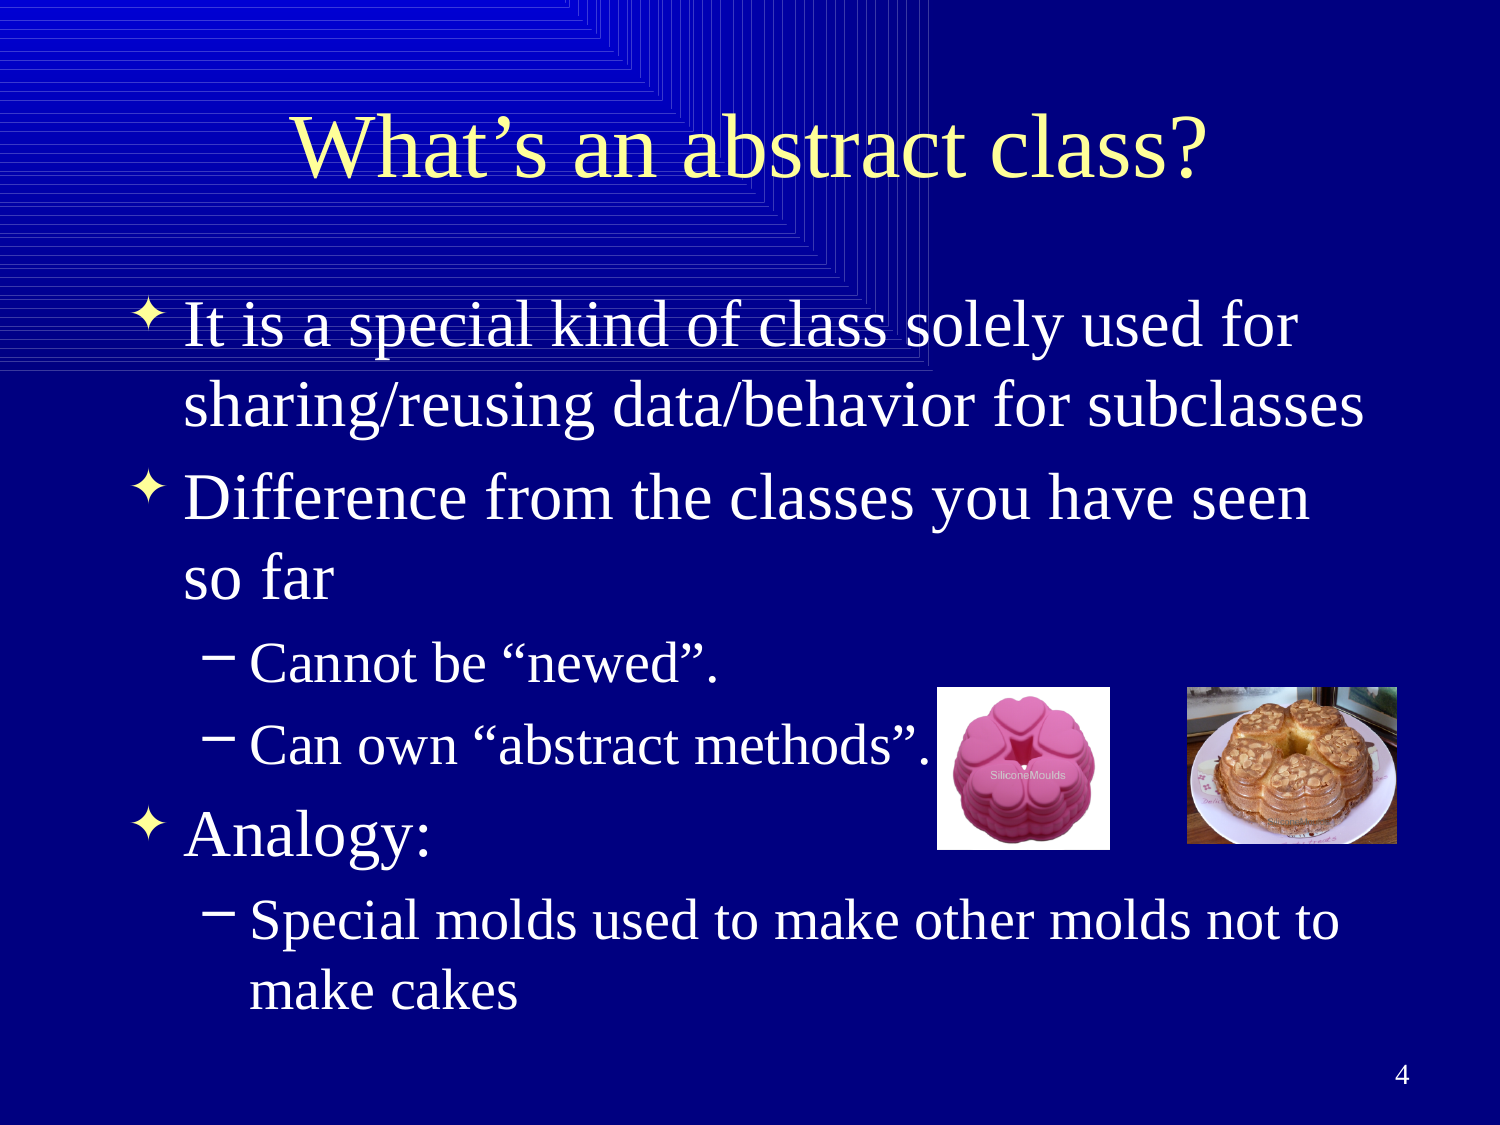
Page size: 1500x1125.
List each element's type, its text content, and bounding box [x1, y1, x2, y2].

slide_number 4 [1074, 1042, 1426, 1103]
title What’s an abstract class? [112, 46, 1388, 235]
list It is a special kind of class solely used for sharing/reusing data/behavior for subclasses Difference from the classes you have seen so far Cannot be “newed”. Can own “abstract methods”. Analogy: Special molds used to make other molds not to make cakes [112, 271, 1388, 948]
picture [937, 687, 1110, 851]
picture [1187, 687, 1397, 845]
